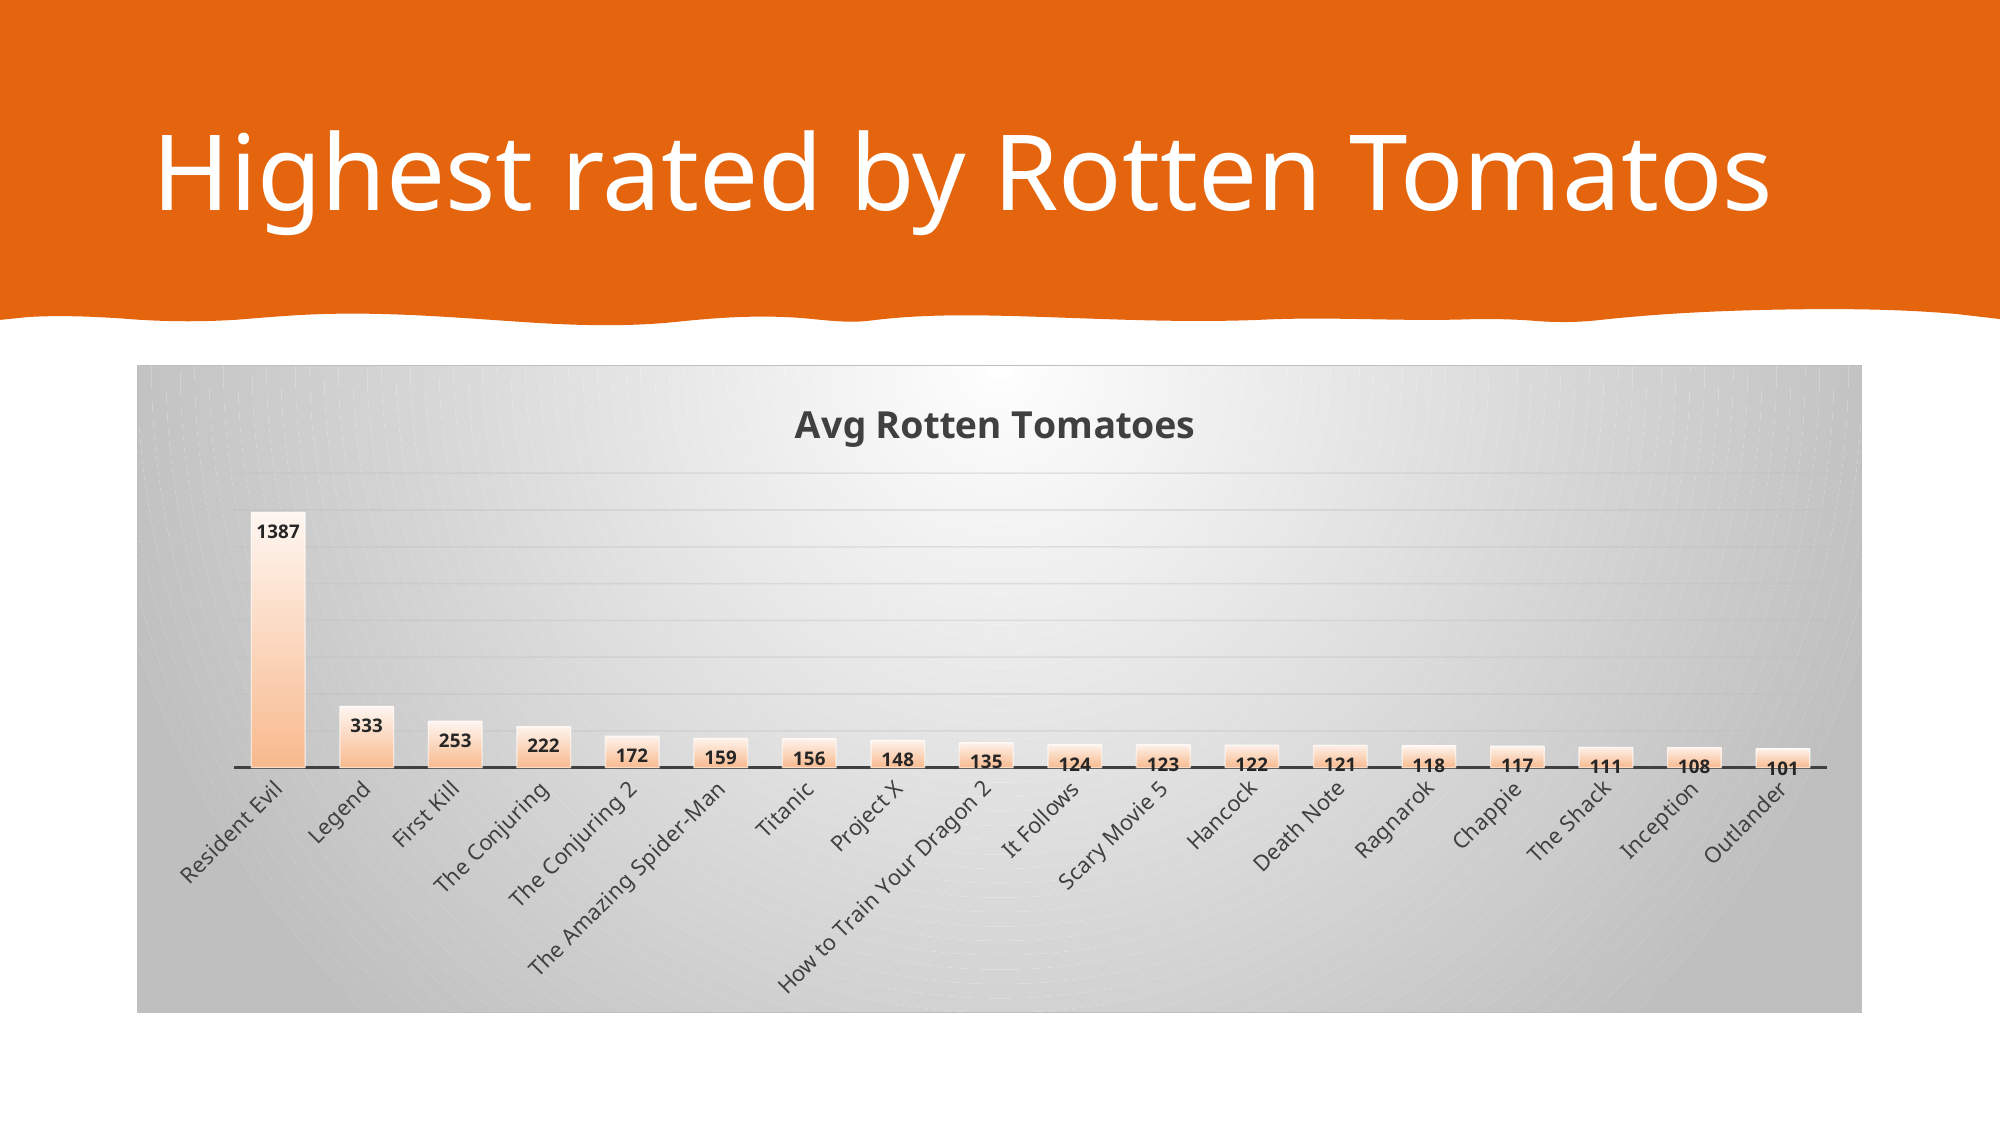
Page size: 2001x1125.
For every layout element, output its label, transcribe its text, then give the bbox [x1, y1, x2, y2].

text_box [0, 0, 2000, 327]
chart [137, 364, 1863, 1014]
title Highest rated by Rotten Tomatos [137, 59, 1863, 278]
text_box [0, 311, 2000, 1125]
